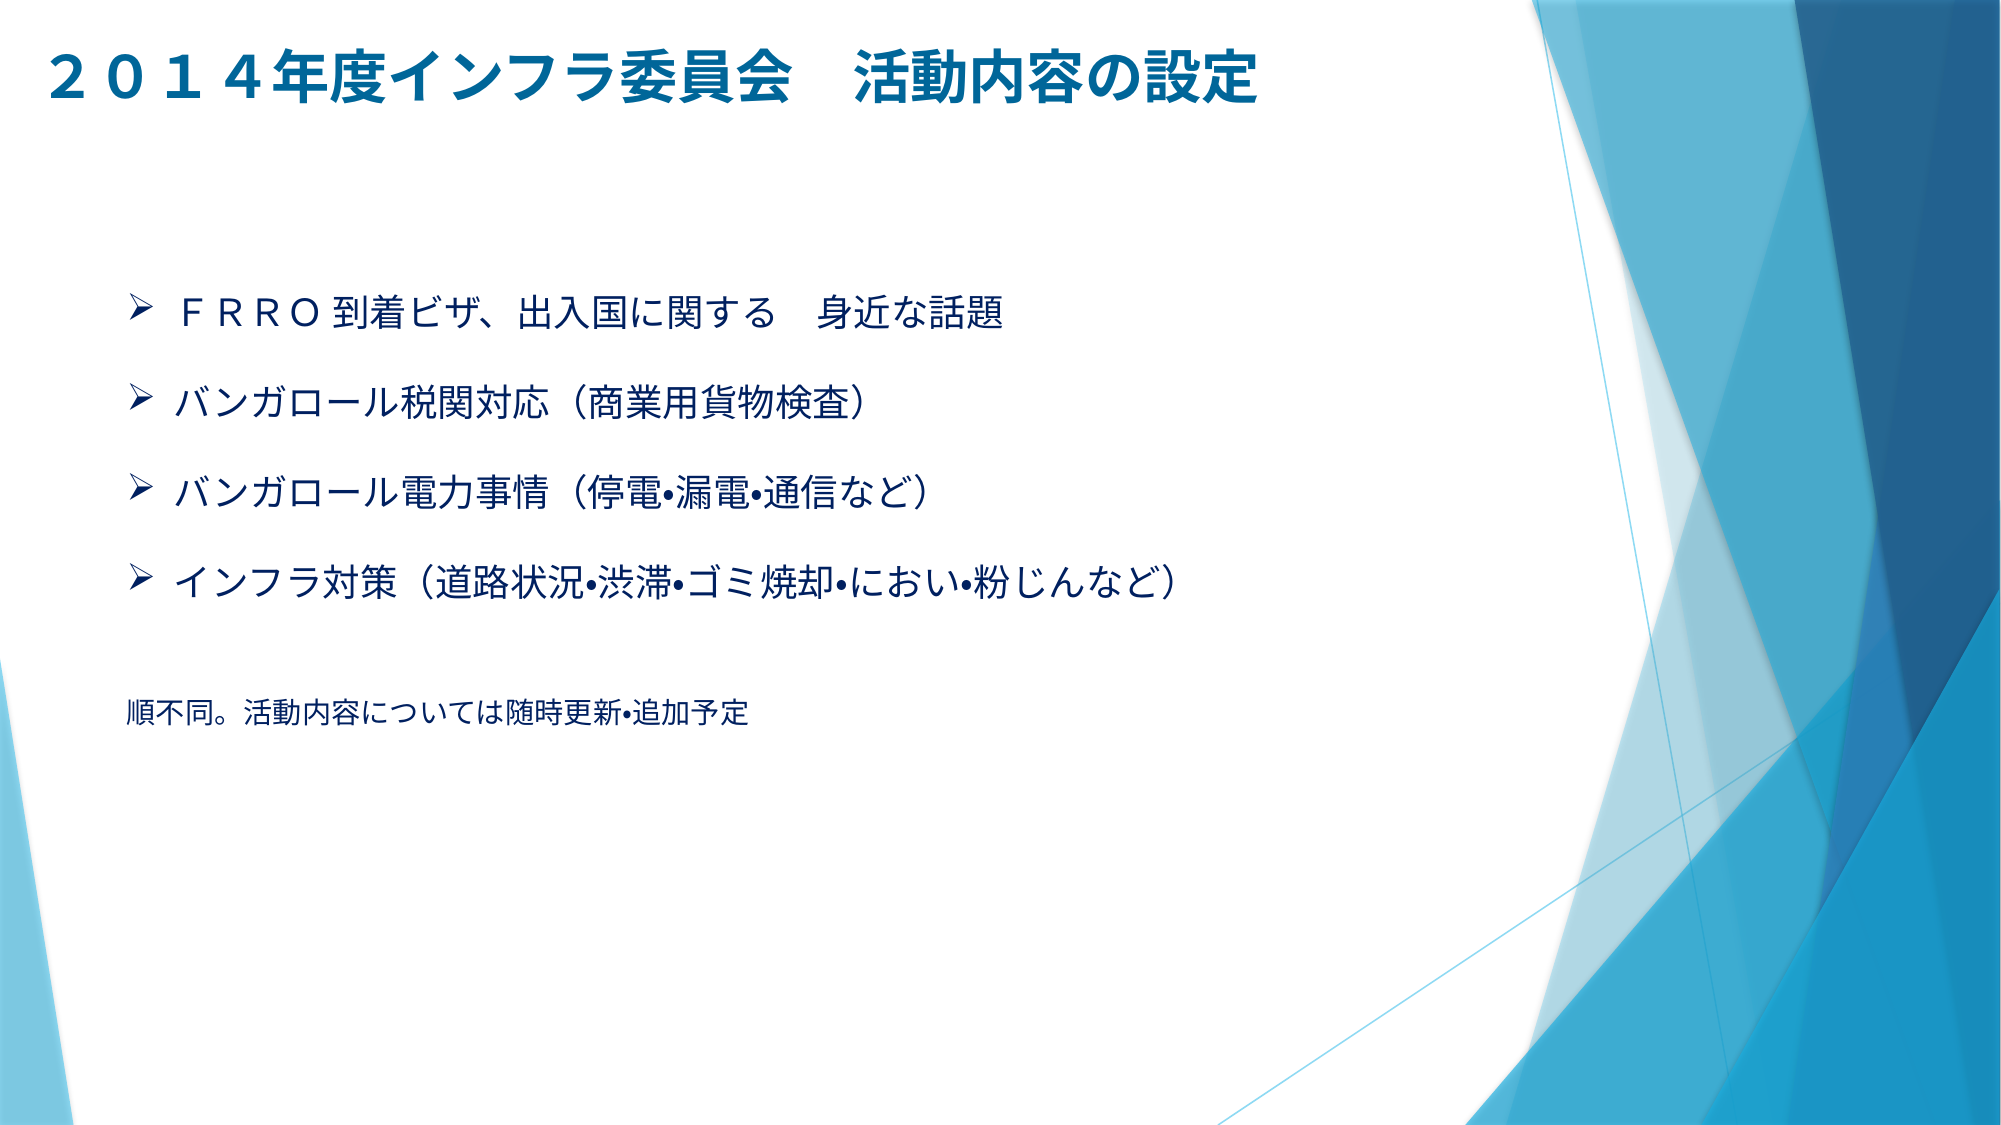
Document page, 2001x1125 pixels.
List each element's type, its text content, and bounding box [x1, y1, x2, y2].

text_box ＦＲＲＯ 到着ビザ、出入国に関する 身近な話題 バンガロール税関対応（商業用貨物検査） バンガロール電力事情（停電・漏電・通信など） インフラ対策（道路状況・渋滞・ゴミ焼却・におい・粉じんなど） 順不同。活動内容については随時更新・追加予定 [110, 304, 1518, 853]
text_box ２０１４年度インフラ委員会 活動内容の設定 [23, 33, 1796, 304]
